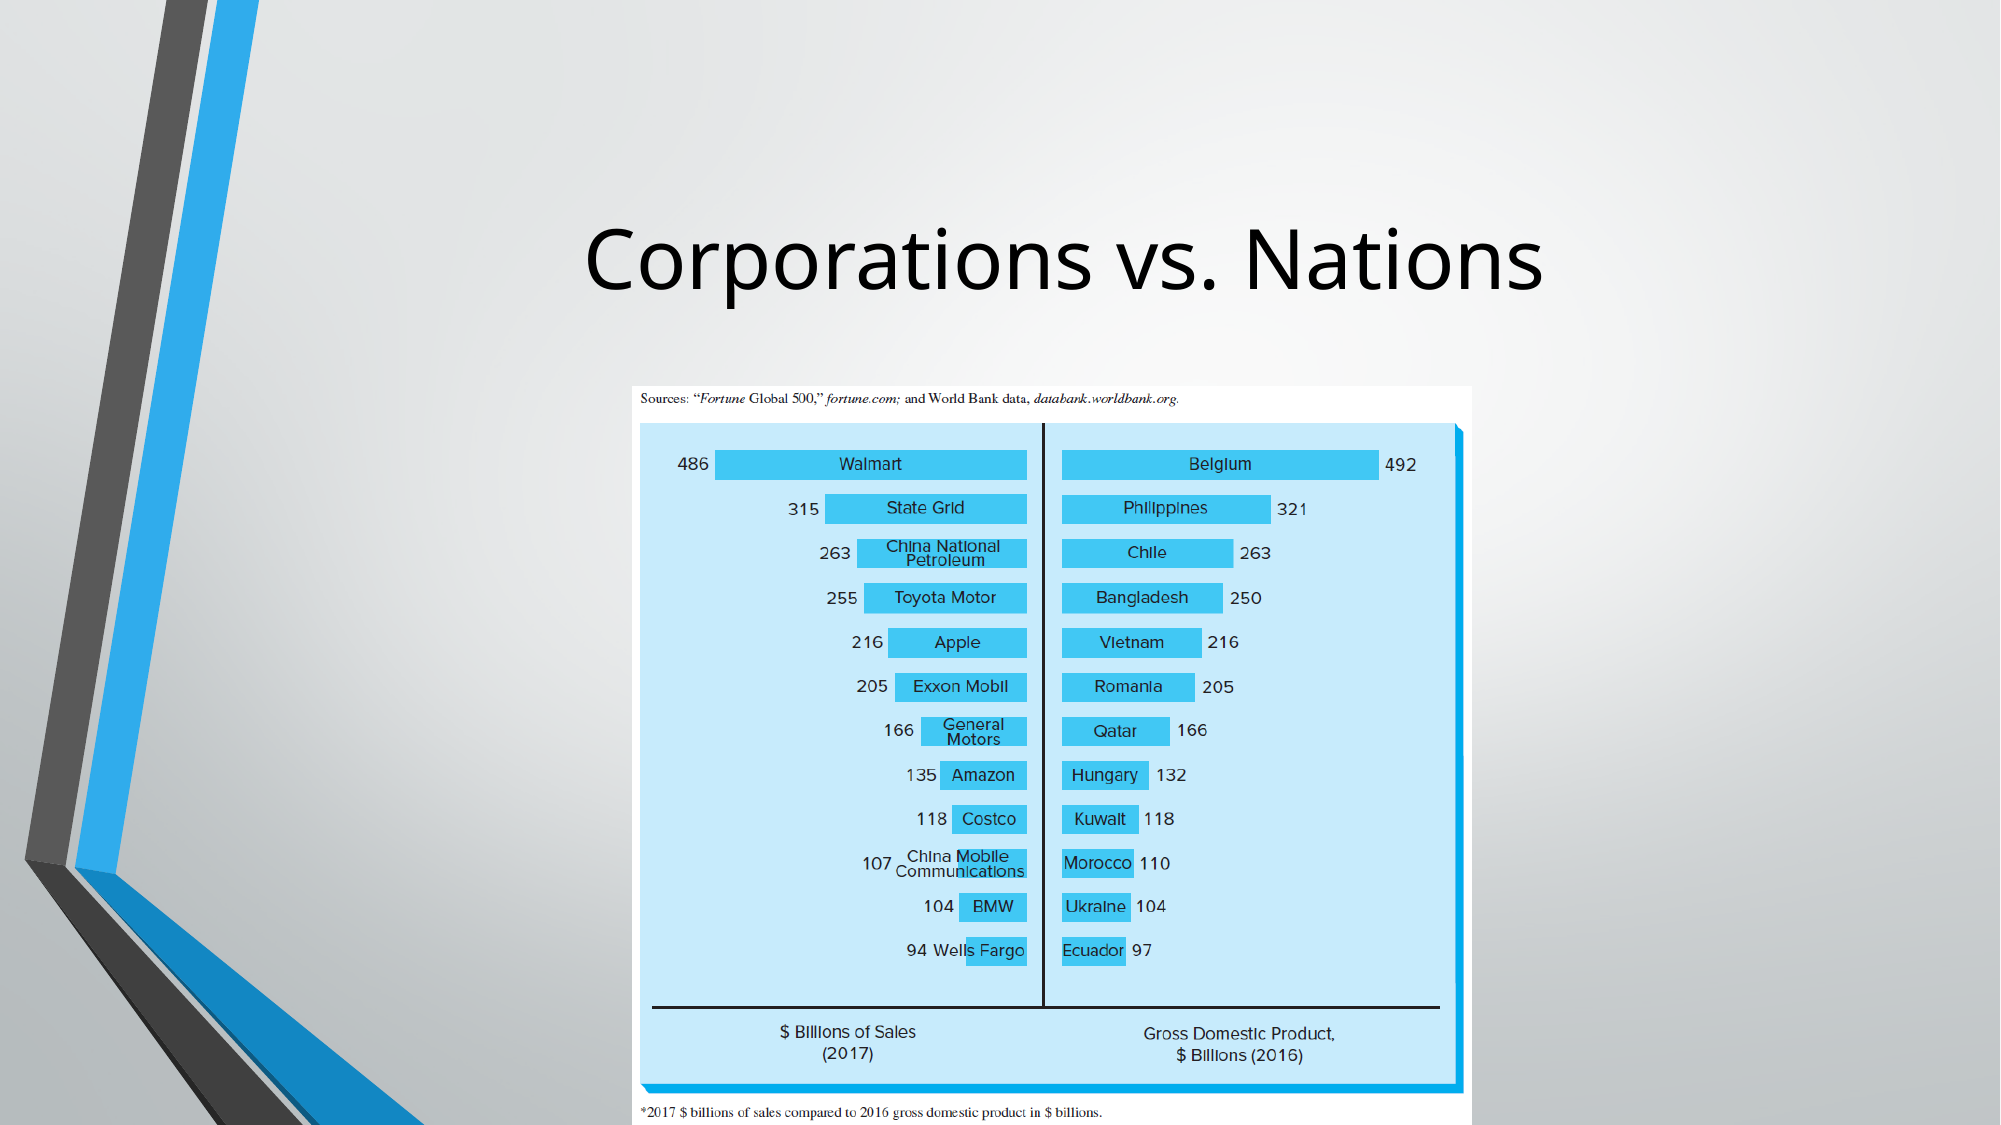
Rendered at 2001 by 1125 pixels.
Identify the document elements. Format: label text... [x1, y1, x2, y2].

picture [631, 386, 1472, 1125]
title Corporations vs. Nations [243, 112, 1887, 400]
